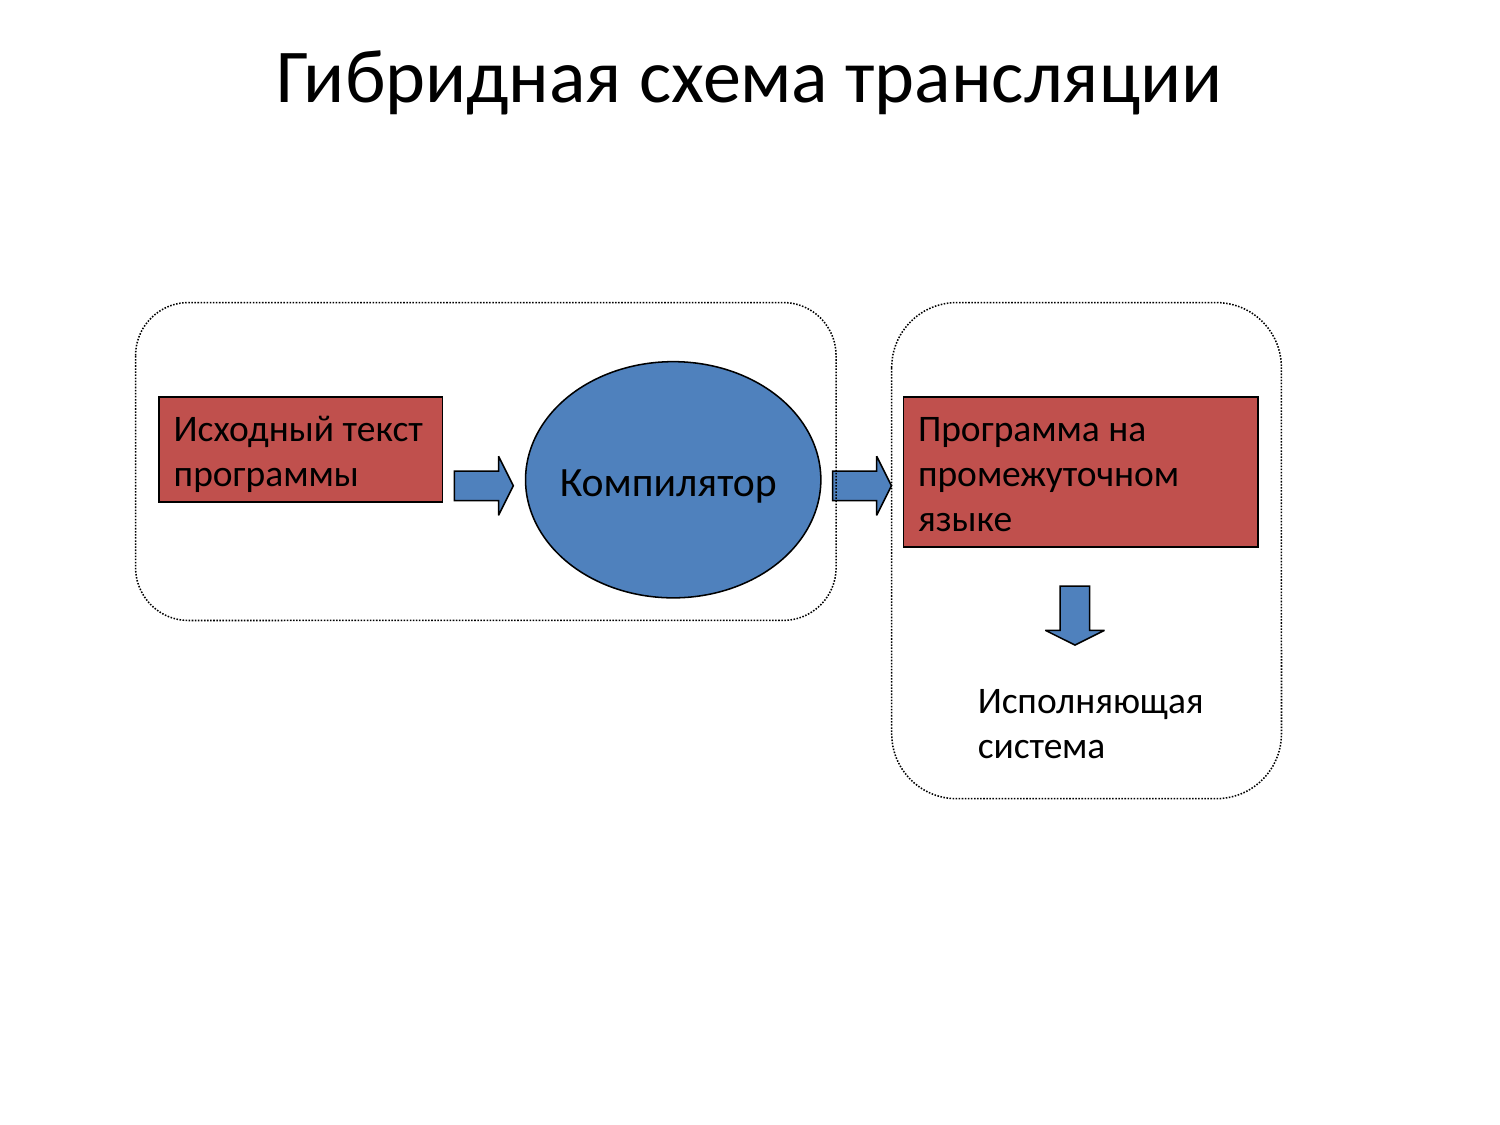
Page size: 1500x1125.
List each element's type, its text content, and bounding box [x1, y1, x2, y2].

title Гибридная схема трансляции [75, 19, 1425, 126]
text_box [837, 456, 891, 516]
text_box [891, 302, 1282, 799]
text_box [135, 302, 837, 621]
